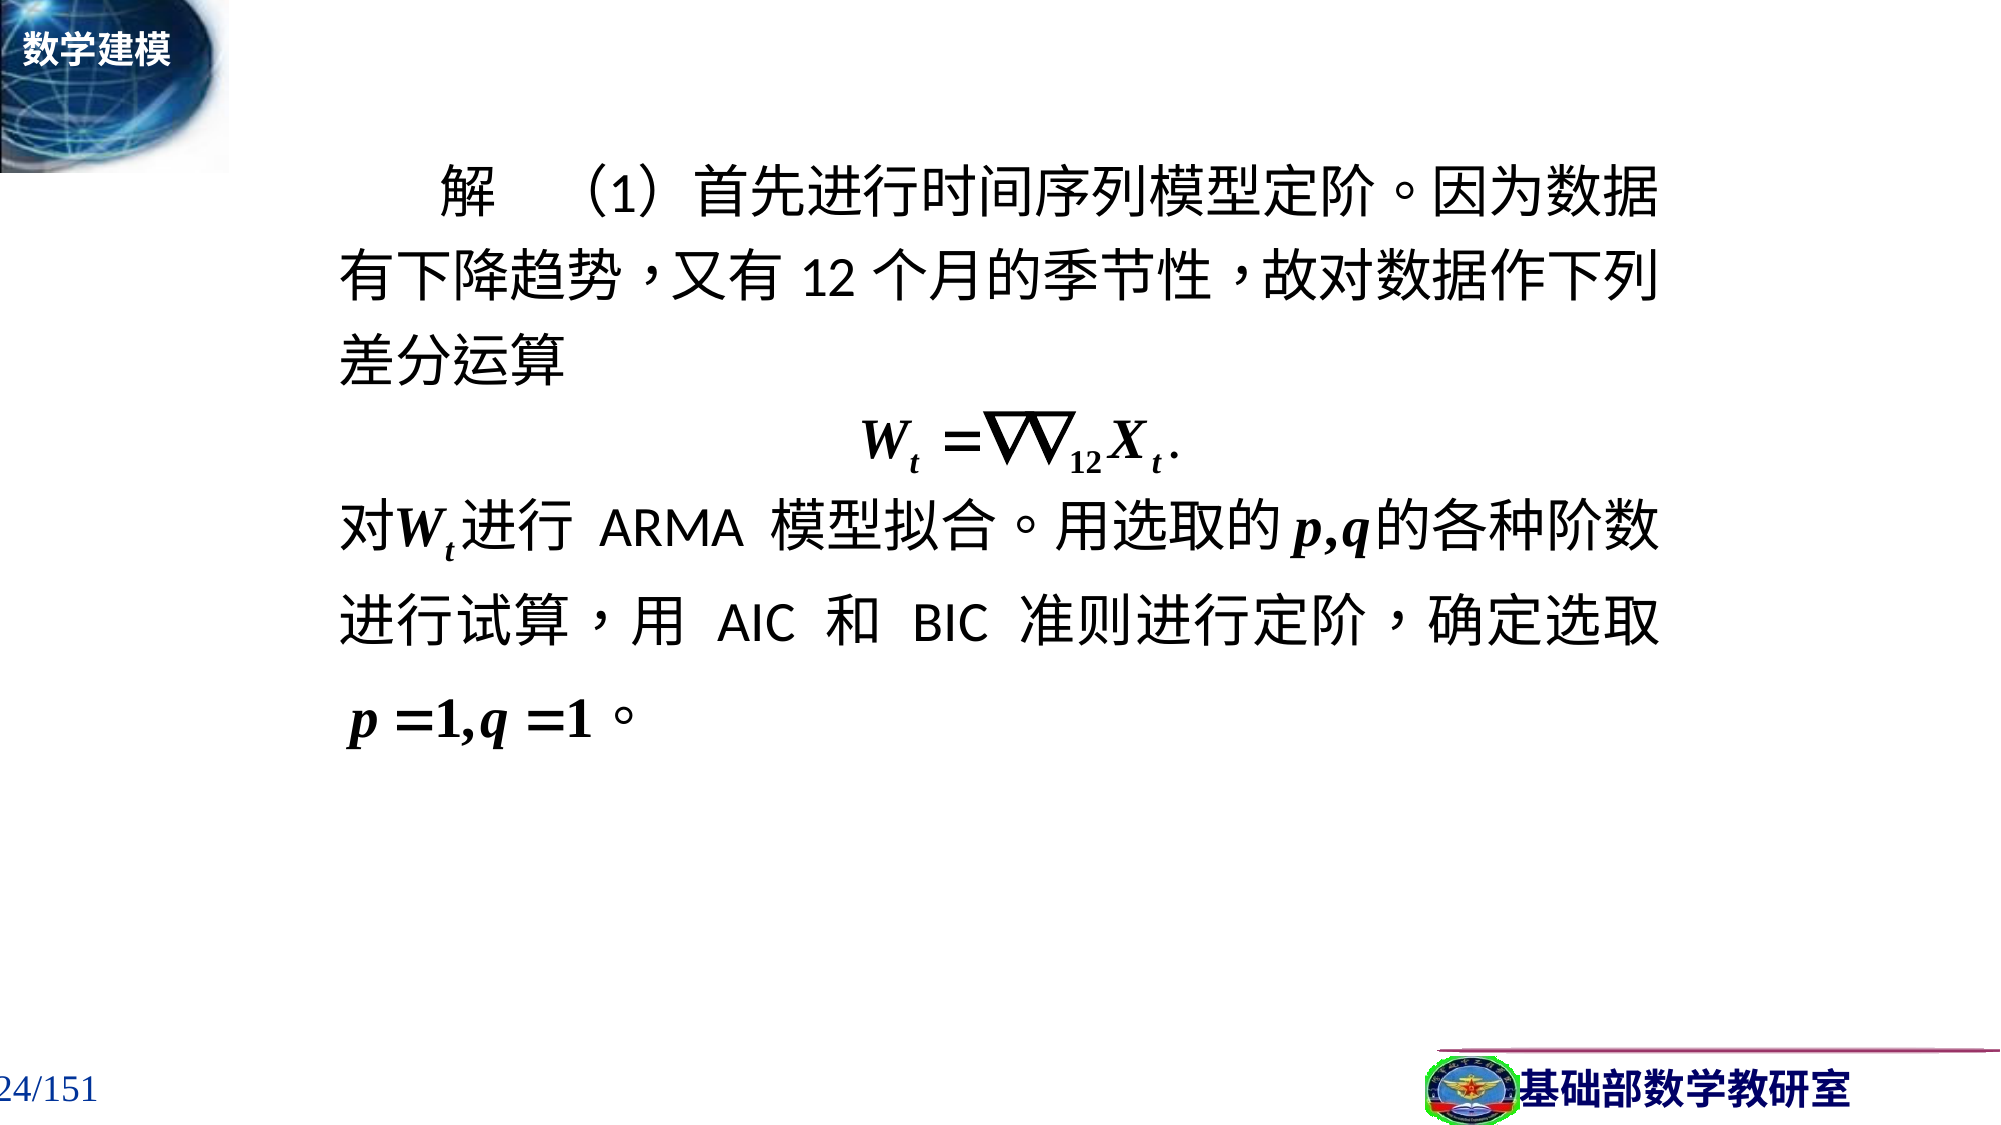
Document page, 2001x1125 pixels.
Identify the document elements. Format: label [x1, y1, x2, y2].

picture [0, 0, 229, 173]
text_box [338, 149, 1664, 767]
picture [1425, 1056, 1520, 1125]
